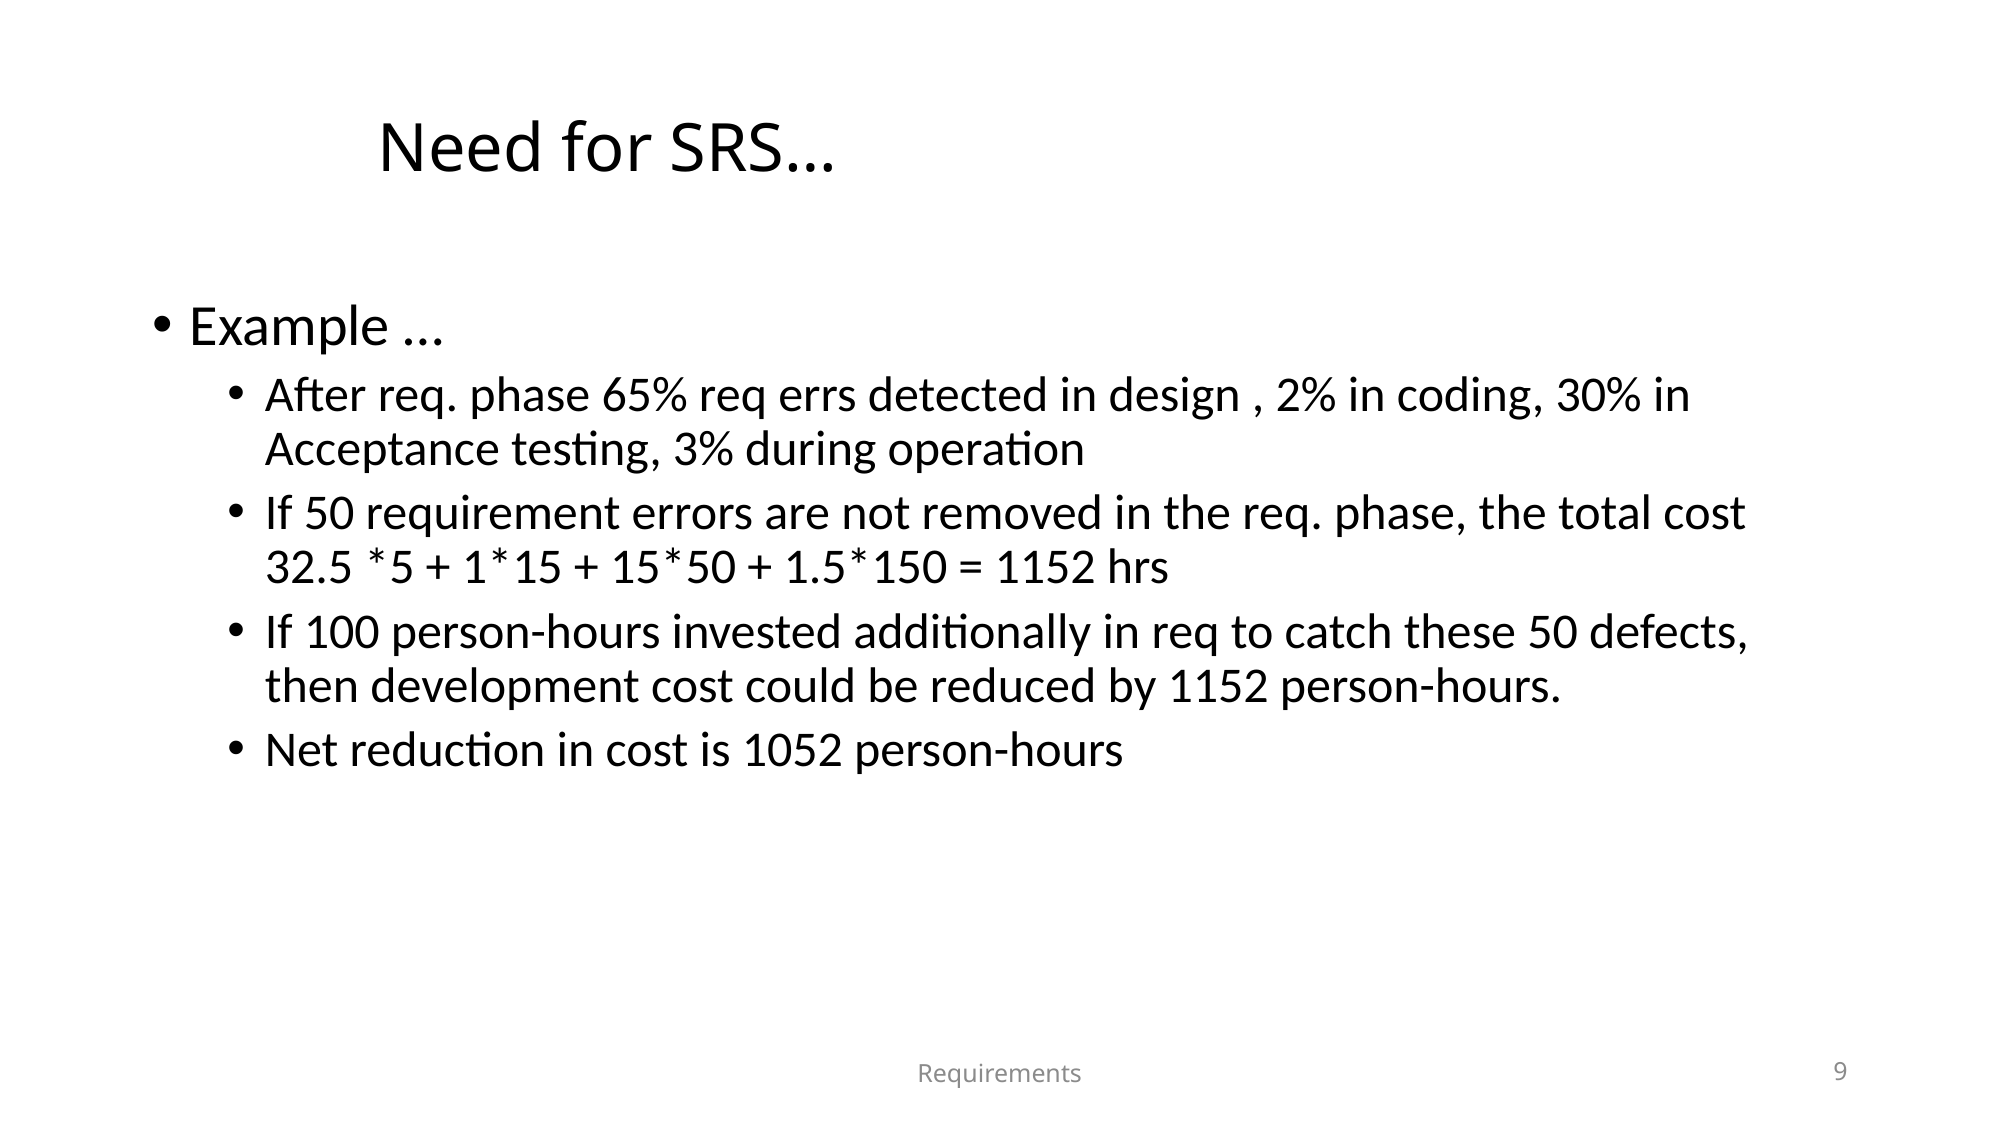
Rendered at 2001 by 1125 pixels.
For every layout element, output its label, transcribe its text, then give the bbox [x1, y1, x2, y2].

slide_number 9 [1412, 1042, 1863, 1103]
list Example … After req. phase 65% req errs detected in design , 2% in coding, 30% in Acceptance testing, 3% during operation If 50 requirement errors are not removed in the req. phase, the total cost 32.5 *5 + 1*15 + 15*50 + 1.5*150 = 1152 hrs If 100 person-hours invested additionally in req to catch these 50 defects, then development cost could be reduced by 1152 person-hours. Net reduction in cost is 1052 person-hours [137, 287, 1775, 1050]
title Need for SRS… [362, 87, 1638, 213]
footer Requirements [662, 1050, 1338, 1103]
